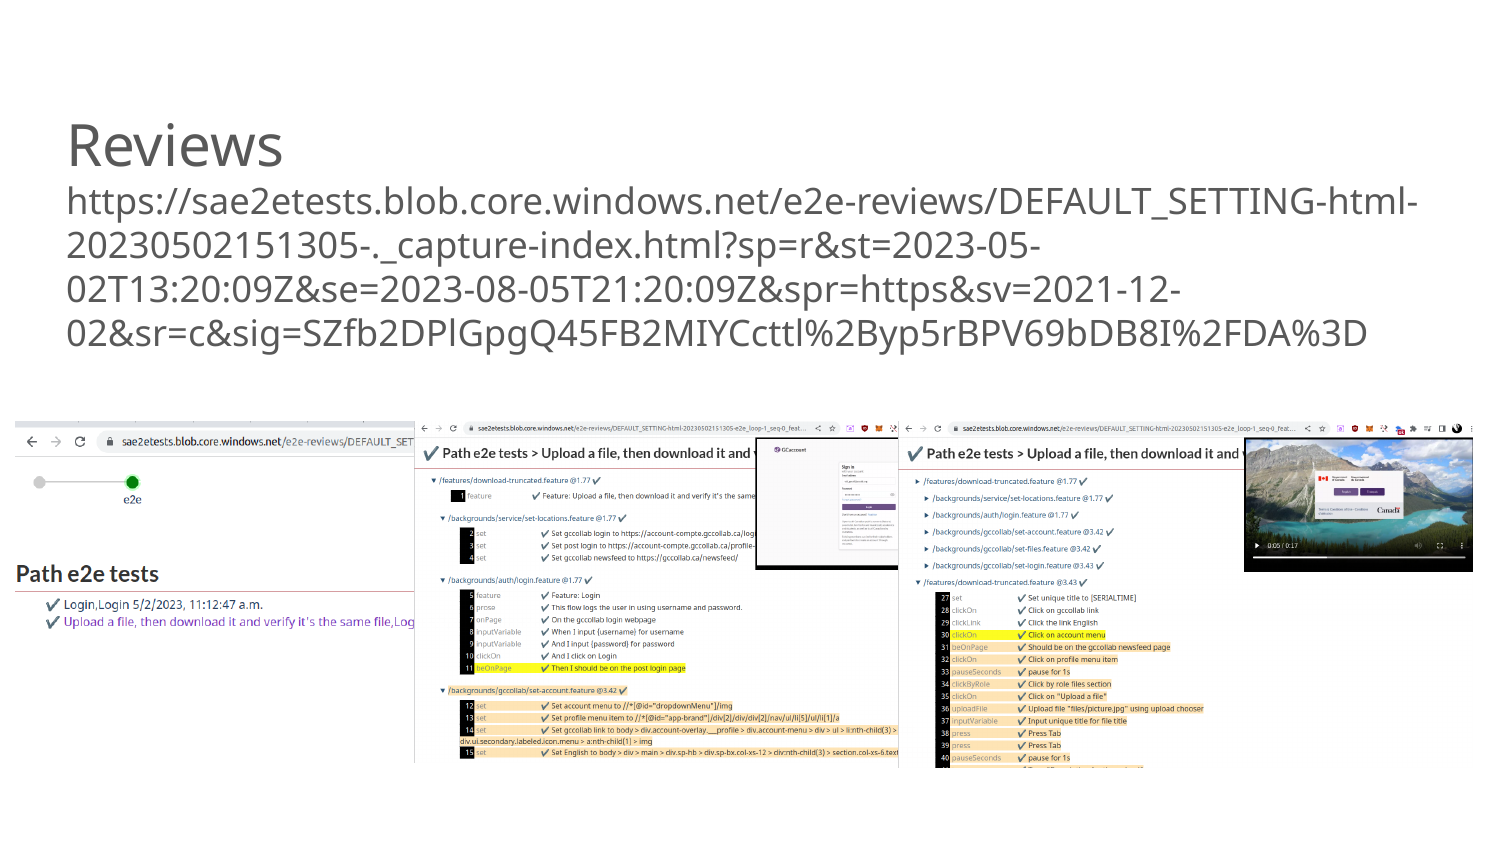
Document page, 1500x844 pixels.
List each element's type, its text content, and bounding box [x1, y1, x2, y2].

picture [14, 421, 1474, 768]
subtitle Reviews https://sae2etests.blob.core.windows.net/e2e-reviews/DEFAULT_SETTING-html-20230502151305-._capture-index.html?sp=r&st=2023-05-02T13:20:09Z&se=2023-08-05T21:20:09Z&spr=https&sv=2021-12-02&sr=c&sig=SZfb2DPlGpgQ45FB2MIYCcttl%2Byp5rBPV69bDB8I%2FDA%3D [51, 93, 1449, 420]
